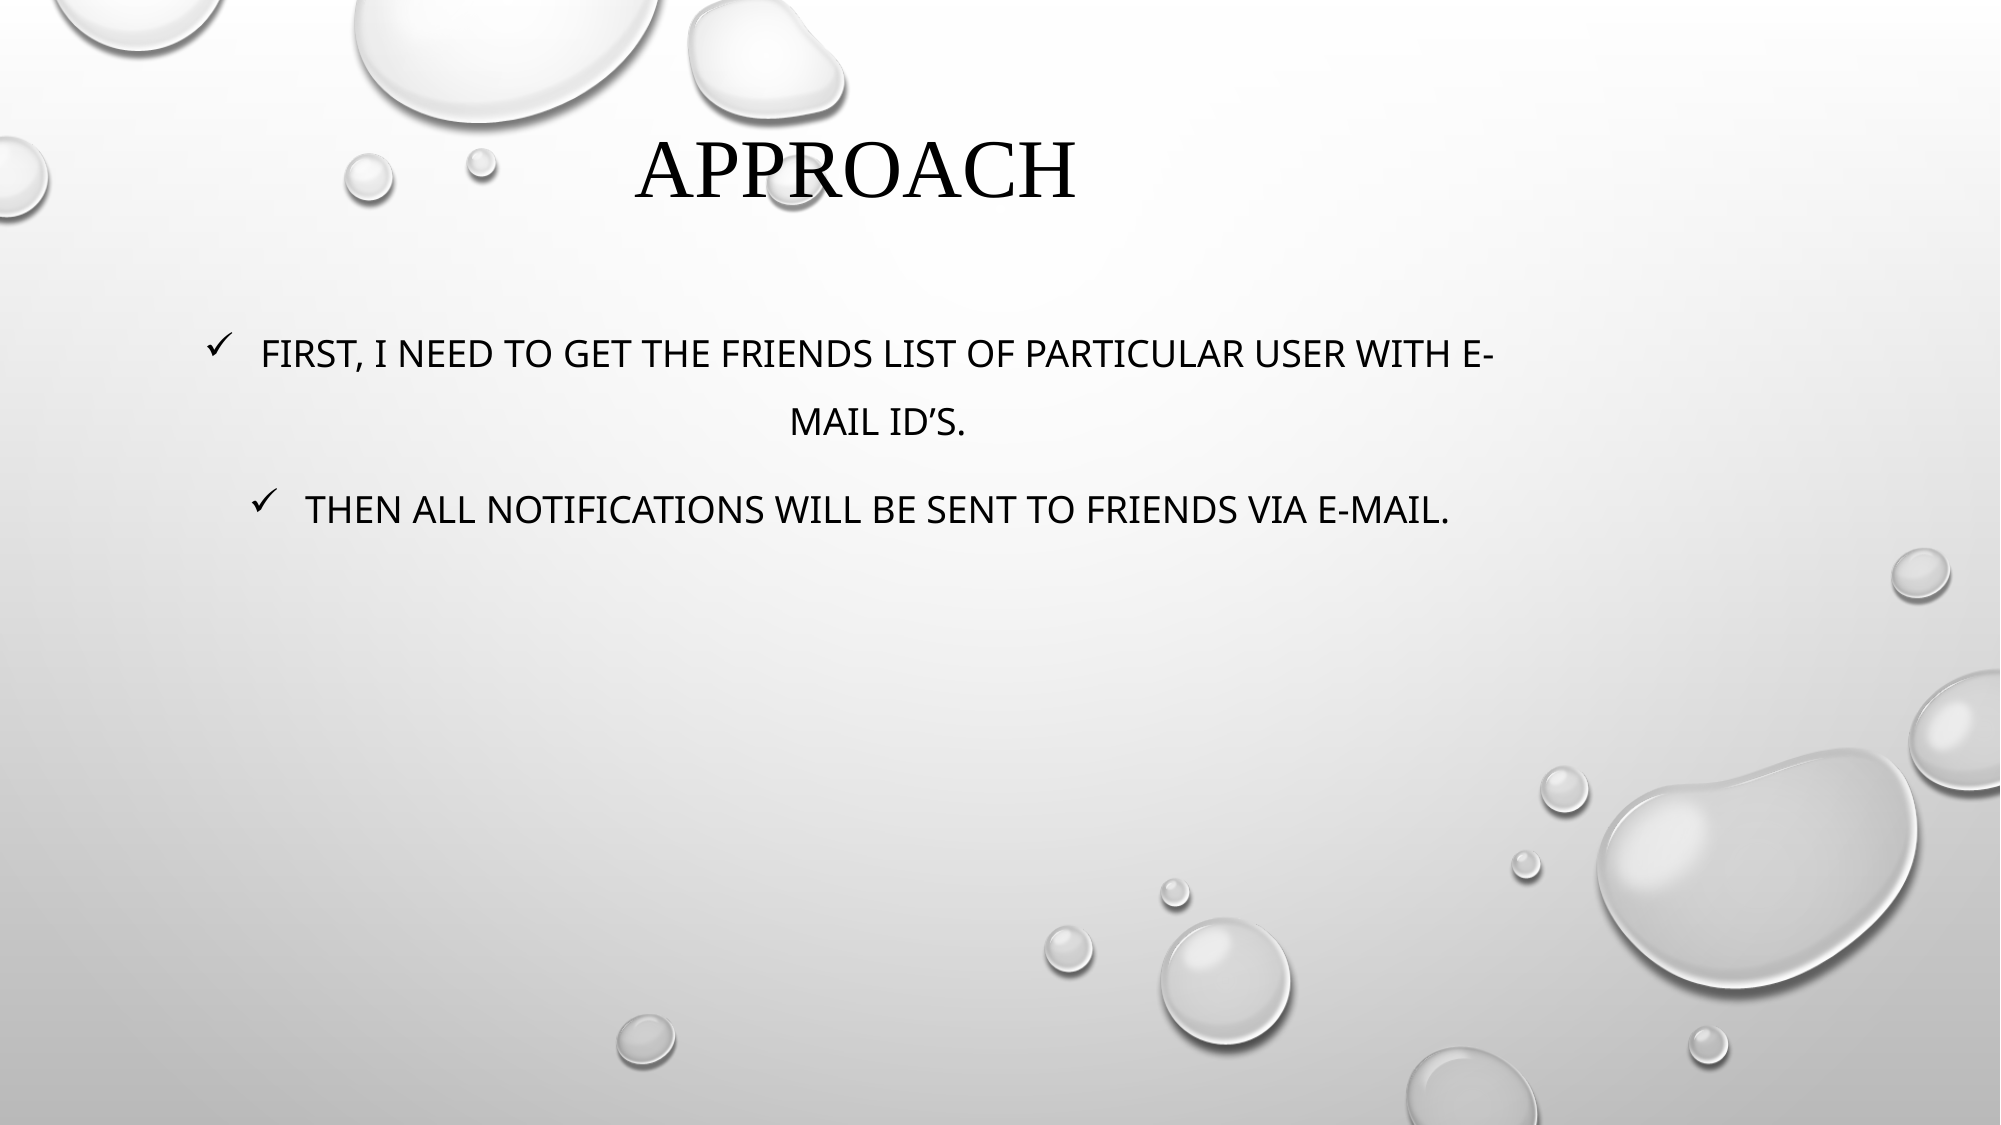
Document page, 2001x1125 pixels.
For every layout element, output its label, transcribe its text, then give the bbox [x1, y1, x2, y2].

subtitle First, I need to get the friends list of particular user with E-MAIL ID’S. then all notifications will be sent to friends via E-MAIL. [155, 299, 1545, 771]
picture [0, 0, 2000, 1125]
title APPROACH [430, 28, 1282, 224]
